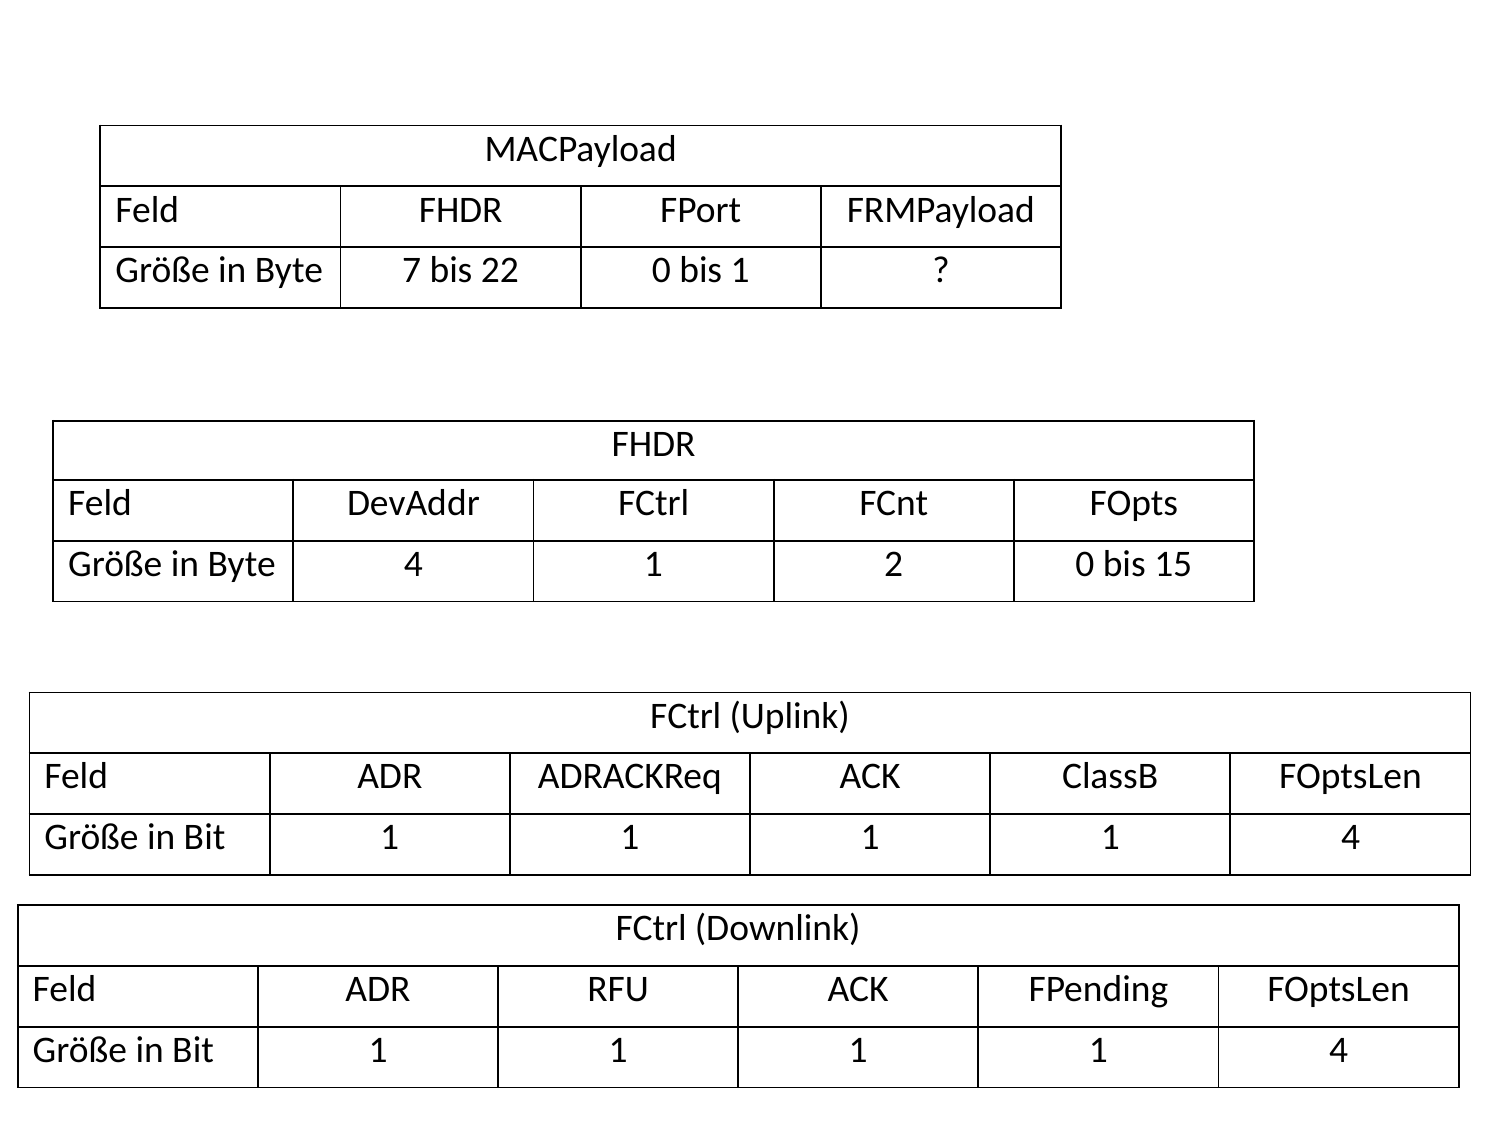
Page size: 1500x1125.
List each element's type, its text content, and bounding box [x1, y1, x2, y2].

table_cell Feld [101, 187, 340, 246]
table_cell 4 [294, 542, 533, 601]
table_cell ACK [739, 967, 977, 1026]
table_header FHDR [54, 422, 1253, 479]
table_cell 0 bis 15 [1015, 542, 1253, 601]
table_cell FOptsLen [1219, 967, 1458, 1026]
table_cell ACK [751, 754, 989, 813]
table_cell 1 [979, 1028, 1218, 1087]
table_cell DevAddr [294, 481, 533, 540]
table_cell FHDR [341, 187, 580, 246]
table_cell 1 [511, 815, 749, 874]
table_cell 1 [259, 1028, 497, 1087]
table_header MACPayload [101, 126, 1060, 185]
table_cell FCtrl [534, 481, 773, 540]
table_cell FPort [582, 187, 820, 246]
table_cell Feld [54, 481, 292, 540]
table_cell Feld [19, 967, 257, 1026]
table_cell 1 [751, 815, 989, 874]
table_cell 2 [775, 542, 1013, 601]
table_cell RFU [499, 967, 737, 1026]
table_cell 1 [271, 815, 509, 874]
table_cell ClassB [991, 754, 1229, 813]
table_cell 0 bis 1 [582, 248, 820, 307]
table_cell FRMPayload [822, 187, 1060, 246]
table_cell Größe in Byte [101, 248, 340, 307]
table_cell Größe in Bit [19, 1028, 257, 1087]
table_cell 4 [1219, 1028, 1458, 1087]
table_cell ADR [259, 967, 497, 1026]
table_cell ? [822, 248, 1060, 307]
table_cell 7 bis 22 [341, 248, 580, 307]
table_cell 1 [499, 1028, 737, 1087]
table_cell 1 [991, 815, 1229, 874]
table_cell Größe in Byte [54, 542, 292, 601]
table_cell ADRACKReq [511, 754, 749, 813]
table_cell 4 [1231, 815, 1470, 874]
table_header FCtrl (Downlink) [19, 906, 1458, 965]
table_cell FCnt [775, 481, 1013, 540]
table_cell FOpts [1015, 481, 1253, 540]
table_cell FPending [979, 967, 1218, 1026]
table_cell ADR [271, 754, 509, 813]
table_cell Feld [30, 754, 269, 813]
table_header FCtrl (Uplink) [30, 693, 1470, 752]
table_cell 1 [534, 542, 773, 601]
table_cell Größe in Bit [30, 815, 269, 874]
table_cell FOptsLen [1231, 754, 1470, 813]
table_cell 1 [739, 1028, 977, 1087]
